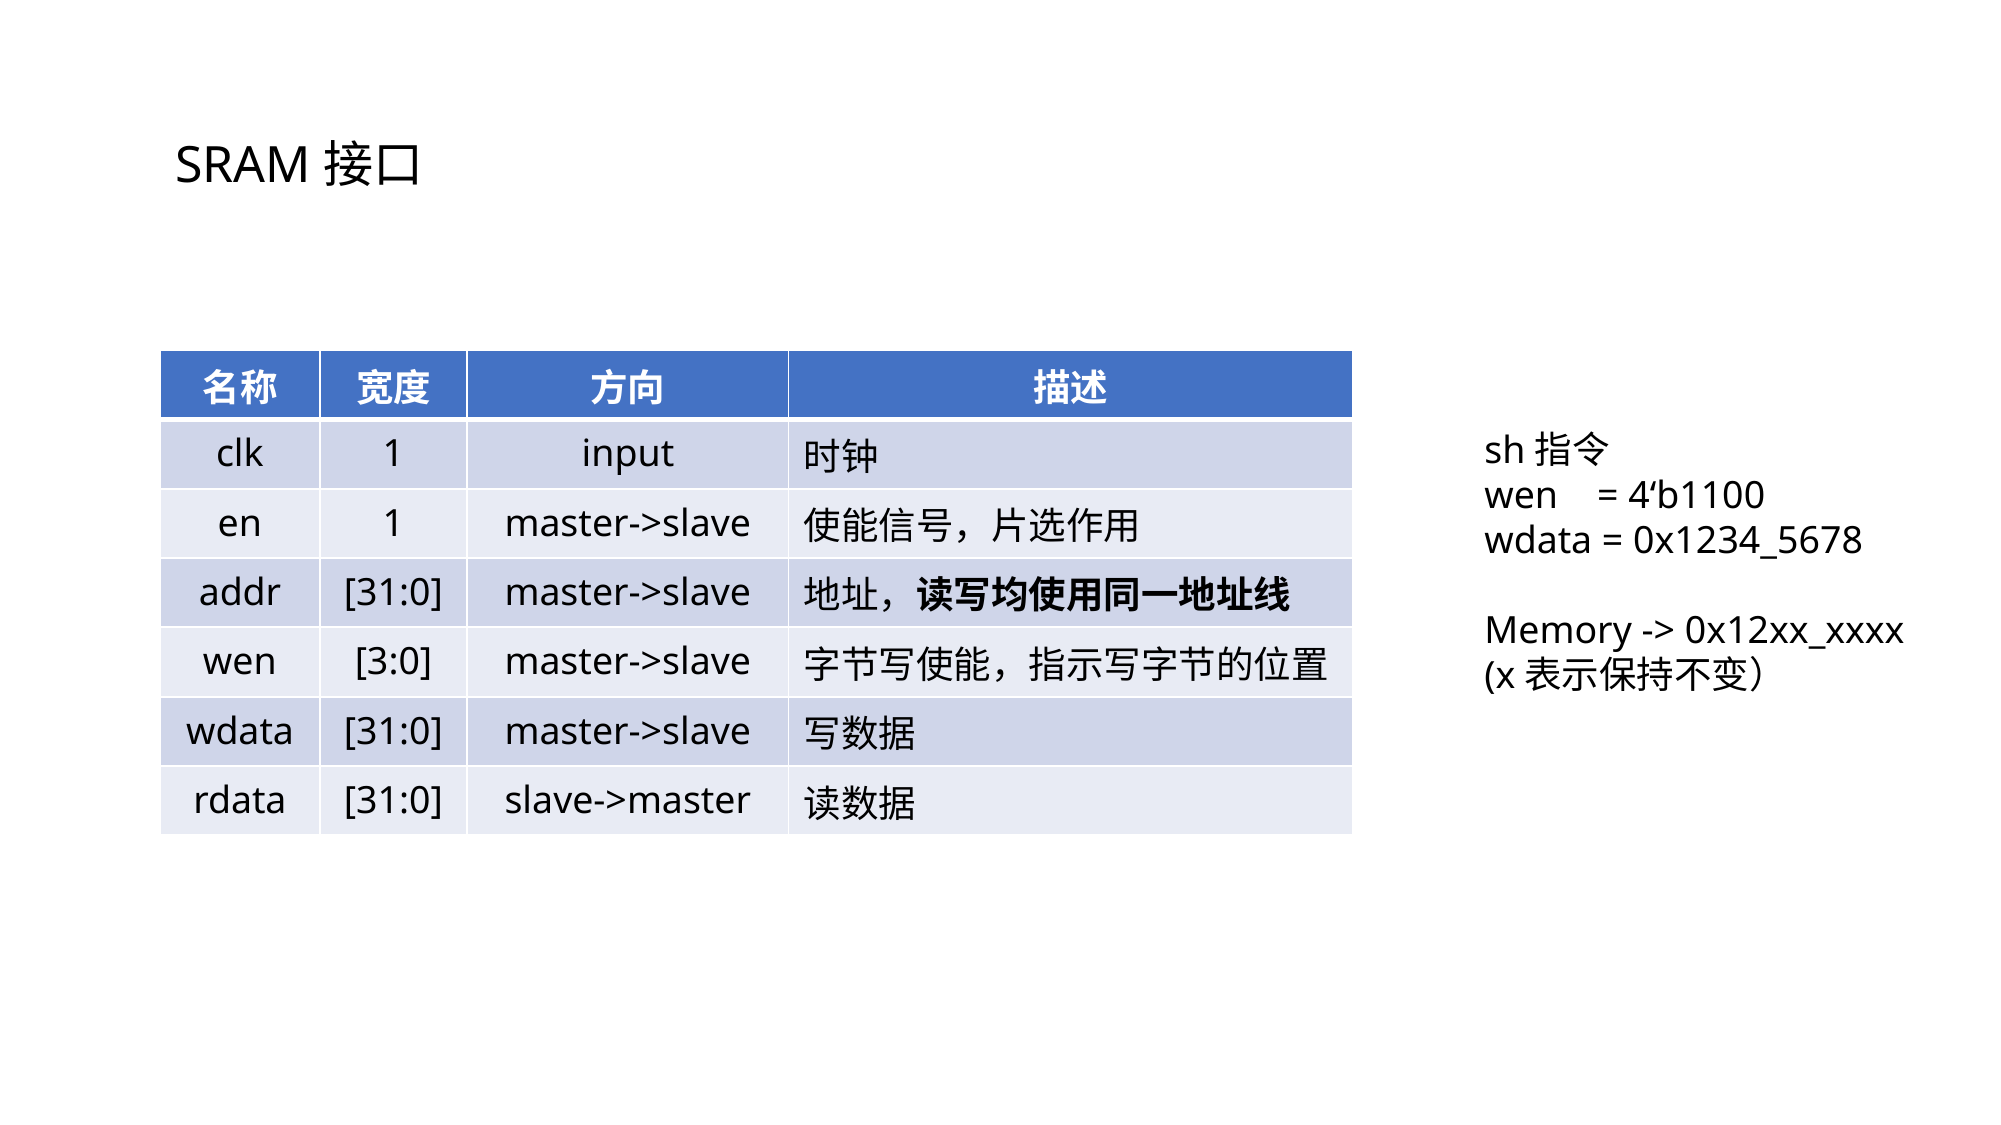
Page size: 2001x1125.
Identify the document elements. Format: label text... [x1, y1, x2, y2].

table_cell addr [161, 559, 319, 626]
table_cell master->slave [468, 628, 788, 696]
table_cell [3:0] [321, 628, 466, 696]
table_cell master->slave [468, 698, 788, 765]
table_cell 字节写使能，指示写字节的位置 [789, 628, 1352, 696]
table_cell 1 [321, 422, 466, 488]
table_cell [31:0] [321, 698, 466, 765]
table_header 方向 [468, 351, 788, 417]
table_cell master->slave [468, 490, 788, 557]
table_cell slave->master [468, 767, 788, 834]
table_cell 读数据 [789, 767, 1352, 834]
table_header 描述 [789, 351, 1352, 417]
table_cell [31:0] [321, 767, 466, 834]
table_cell rdata [161, 767, 319, 834]
table_cell clk [161, 422, 319, 488]
table_cell en [161, 490, 319, 557]
table_cell wdata [161, 698, 319, 765]
table_cell input [468, 422, 788, 488]
table_cell 使能信号，片选作用 [789, 490, 1352, 557]
text_box sh指令 wen = 4‘b1100 wdata = 0x1234_5678 Memory -> 0x12xx_xxxx (x表示保持不变） [1469, 418, 1962, 704]
table_cell 时钟 [789, 422, 1352, 488]
table_header 宽度 [321, 351, 466, 417]
table_cell 地址，读写均使用同一地址线 [789, 559, 1352, 626]
table_cell [31:0] [321, 559, 466, 626]
table_cell 写数据 [789, 698, 1352, 765]
text_box SRAM接口 [160, 125, 439, 201]
table_cell 1 [321, 490, 466, 557]
table_cell wen [161, 628, 319, 696]
table_header 名称 [161, 351, 319, 417]
table_cell master->slave [468, 559, 788, 626]
